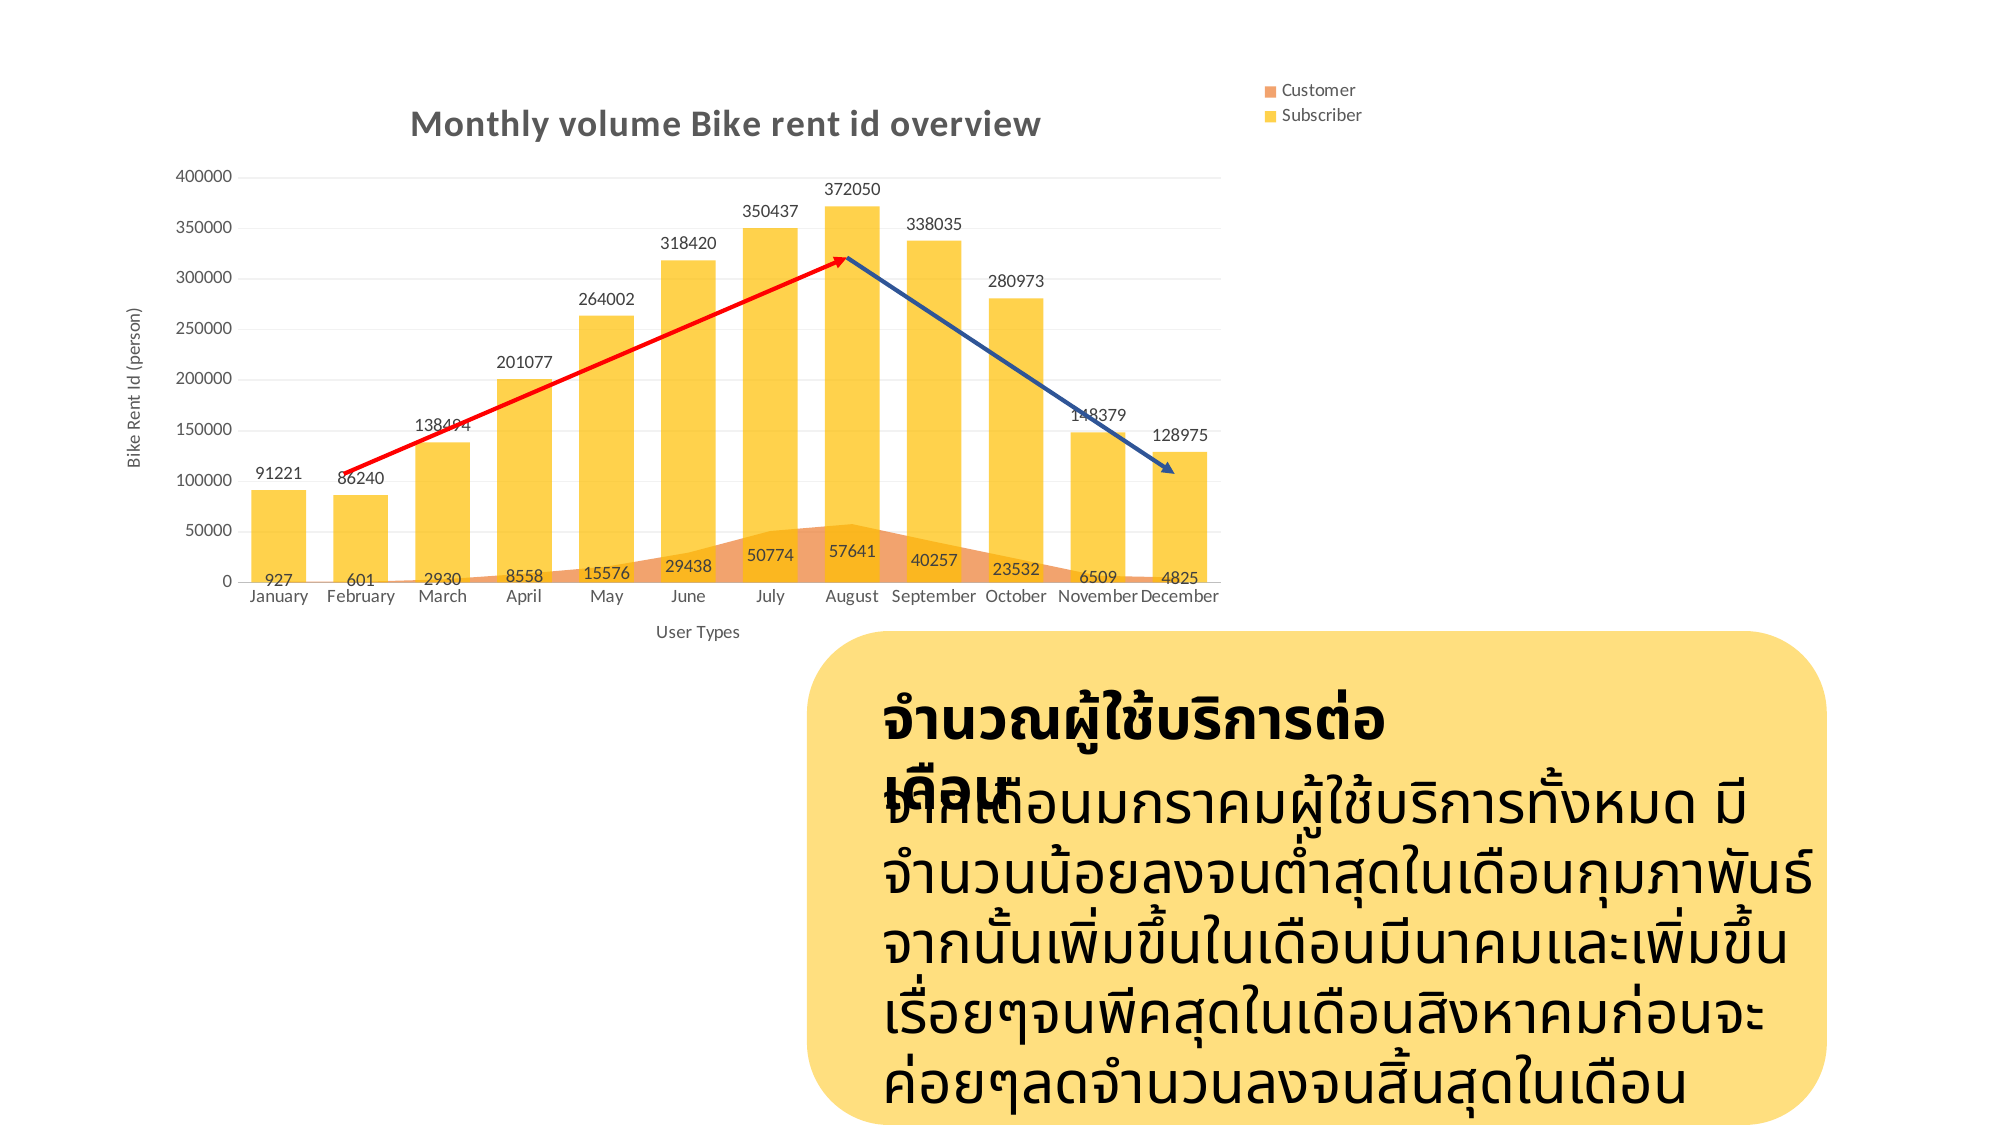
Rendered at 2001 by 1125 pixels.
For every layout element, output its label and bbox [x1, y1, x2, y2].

text_box [1369, 631, 1817, 673]
text_box [868, 673, 1869, 1056]
text_box [343, 257, 846, 474]
text_box [846, 257, 1175, 474]
chart [93, 76, 1369, 674]
text_box [806, 674, 1826, 1125]
